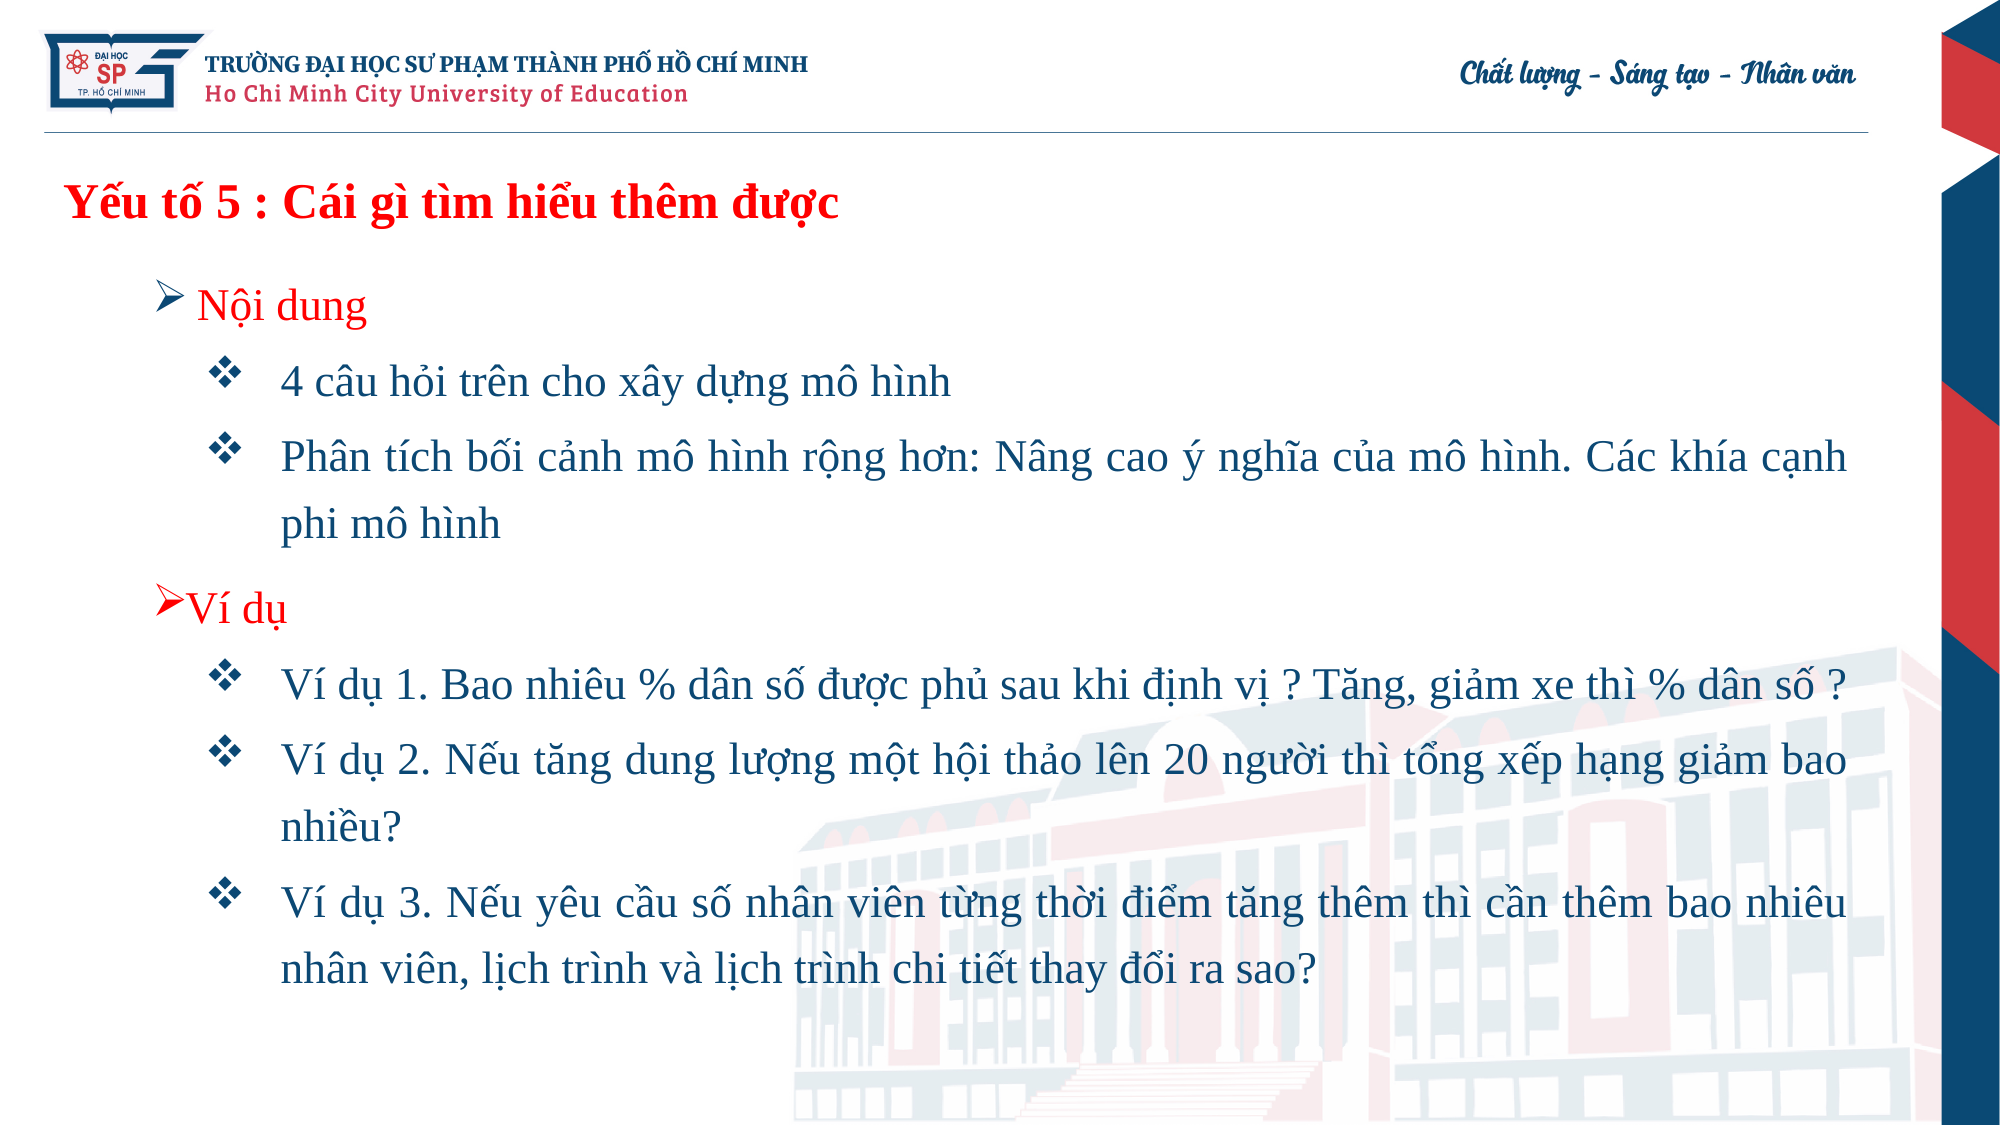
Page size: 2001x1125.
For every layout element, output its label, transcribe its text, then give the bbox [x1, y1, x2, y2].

title Yếu tố 5 : Cái gì tìm hiểu thêm được [48, 134, 1774, 271]
picture [0, 0, 2000, 1125]
list Nội dung 4 câu hỏi trên cho xây dựng mô hình Phân tích bối cảnh mô hình rộng hơn: Nâng cao ý nghĩa của mô hình. Các khía cạnh phi mô hình Ví dụ Ví dụ 1. Bao nhiêu % dân số được phủ sau khi định vị ? Tăng, giảm xe thì % dân số ? Ví dụ 2. Nếu tăng dung lượng một hội thảo lên 20 người thì tổng xếp hạng giảm bao nhiều? Ví dụ 3. Nếu yêu cầu số nhân viên từng thời điểm tăng thêm thì cần thêm bao nhiêu nhân viên, lịch trình và lịch trình chi tiết thay đổi ra sao? [137, 255, 1863, 1014]
